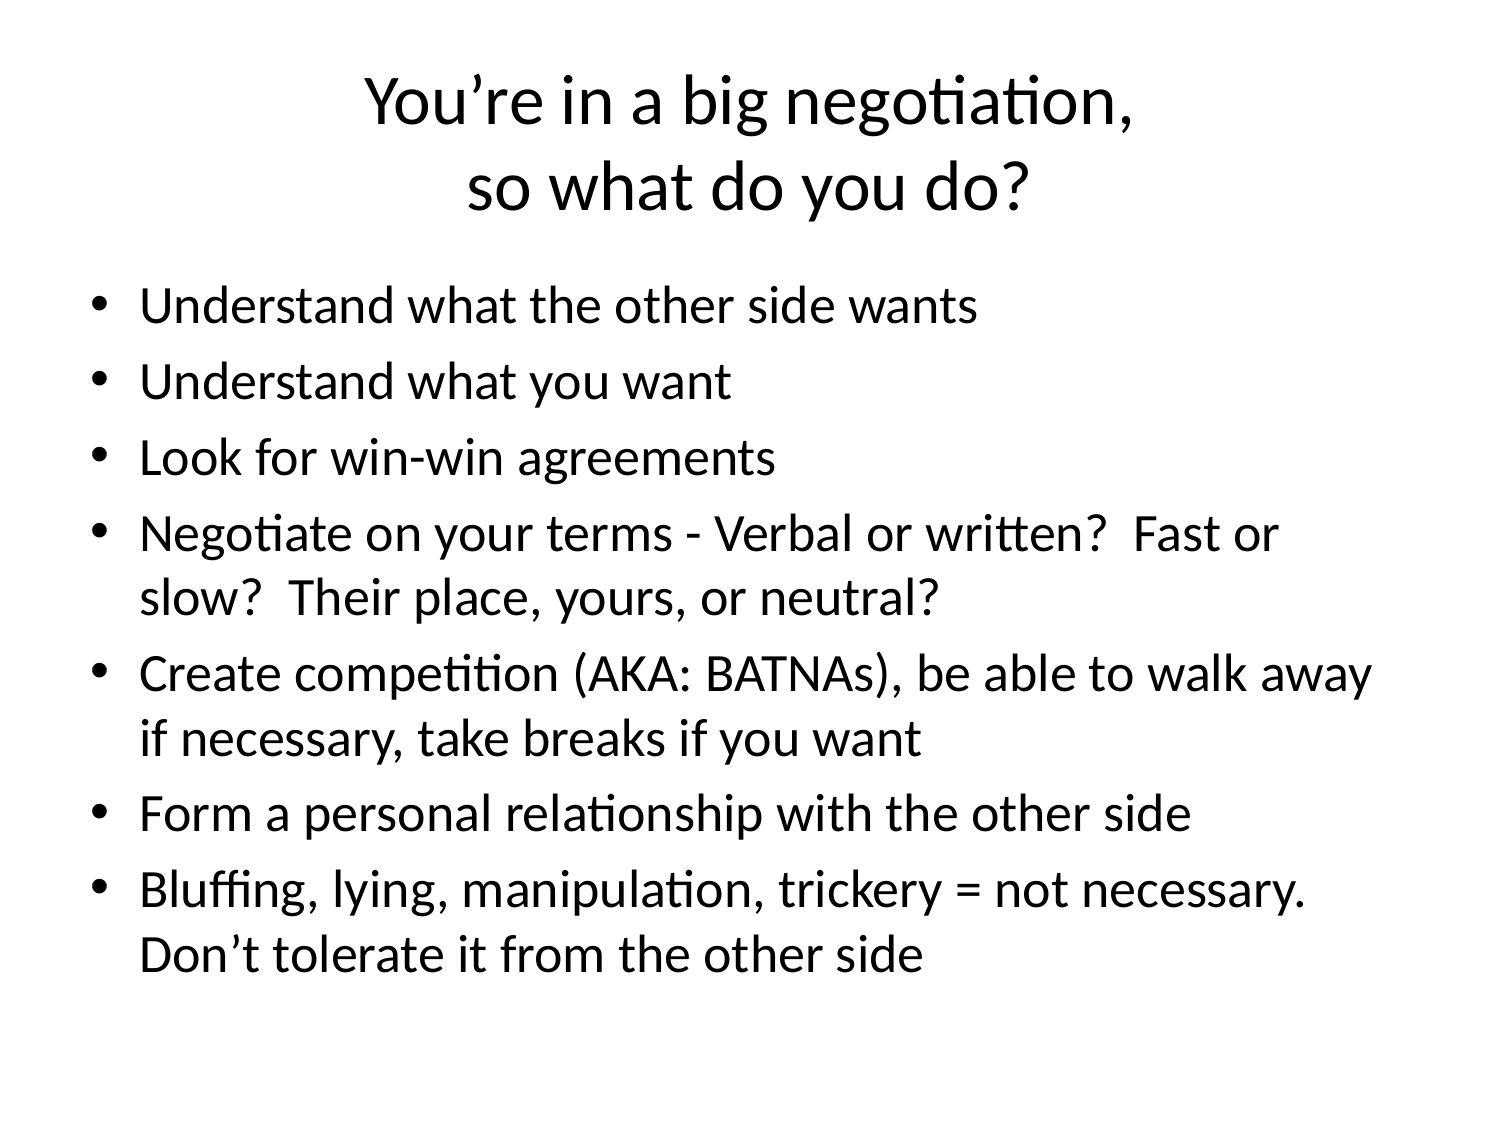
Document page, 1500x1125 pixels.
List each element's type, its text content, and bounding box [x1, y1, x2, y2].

title You’re in a big negotiation, so what do you do? [75, 45, 1425, 233]
list Understand what the other side wants Understand what you want Look for win-win agreements Negotiate on your terms - Verbal or written? Fast or slow? Their place, yours, or neutral? Create competition (AKA: BATNAs), be able to walk away if necessary, take breaks if you want Form a personal relationship with the other side Bluffing, lying, manipulation, trickery = not necessary. Don’t tolerate it from the other side [75, 262, 1425, 1005]
